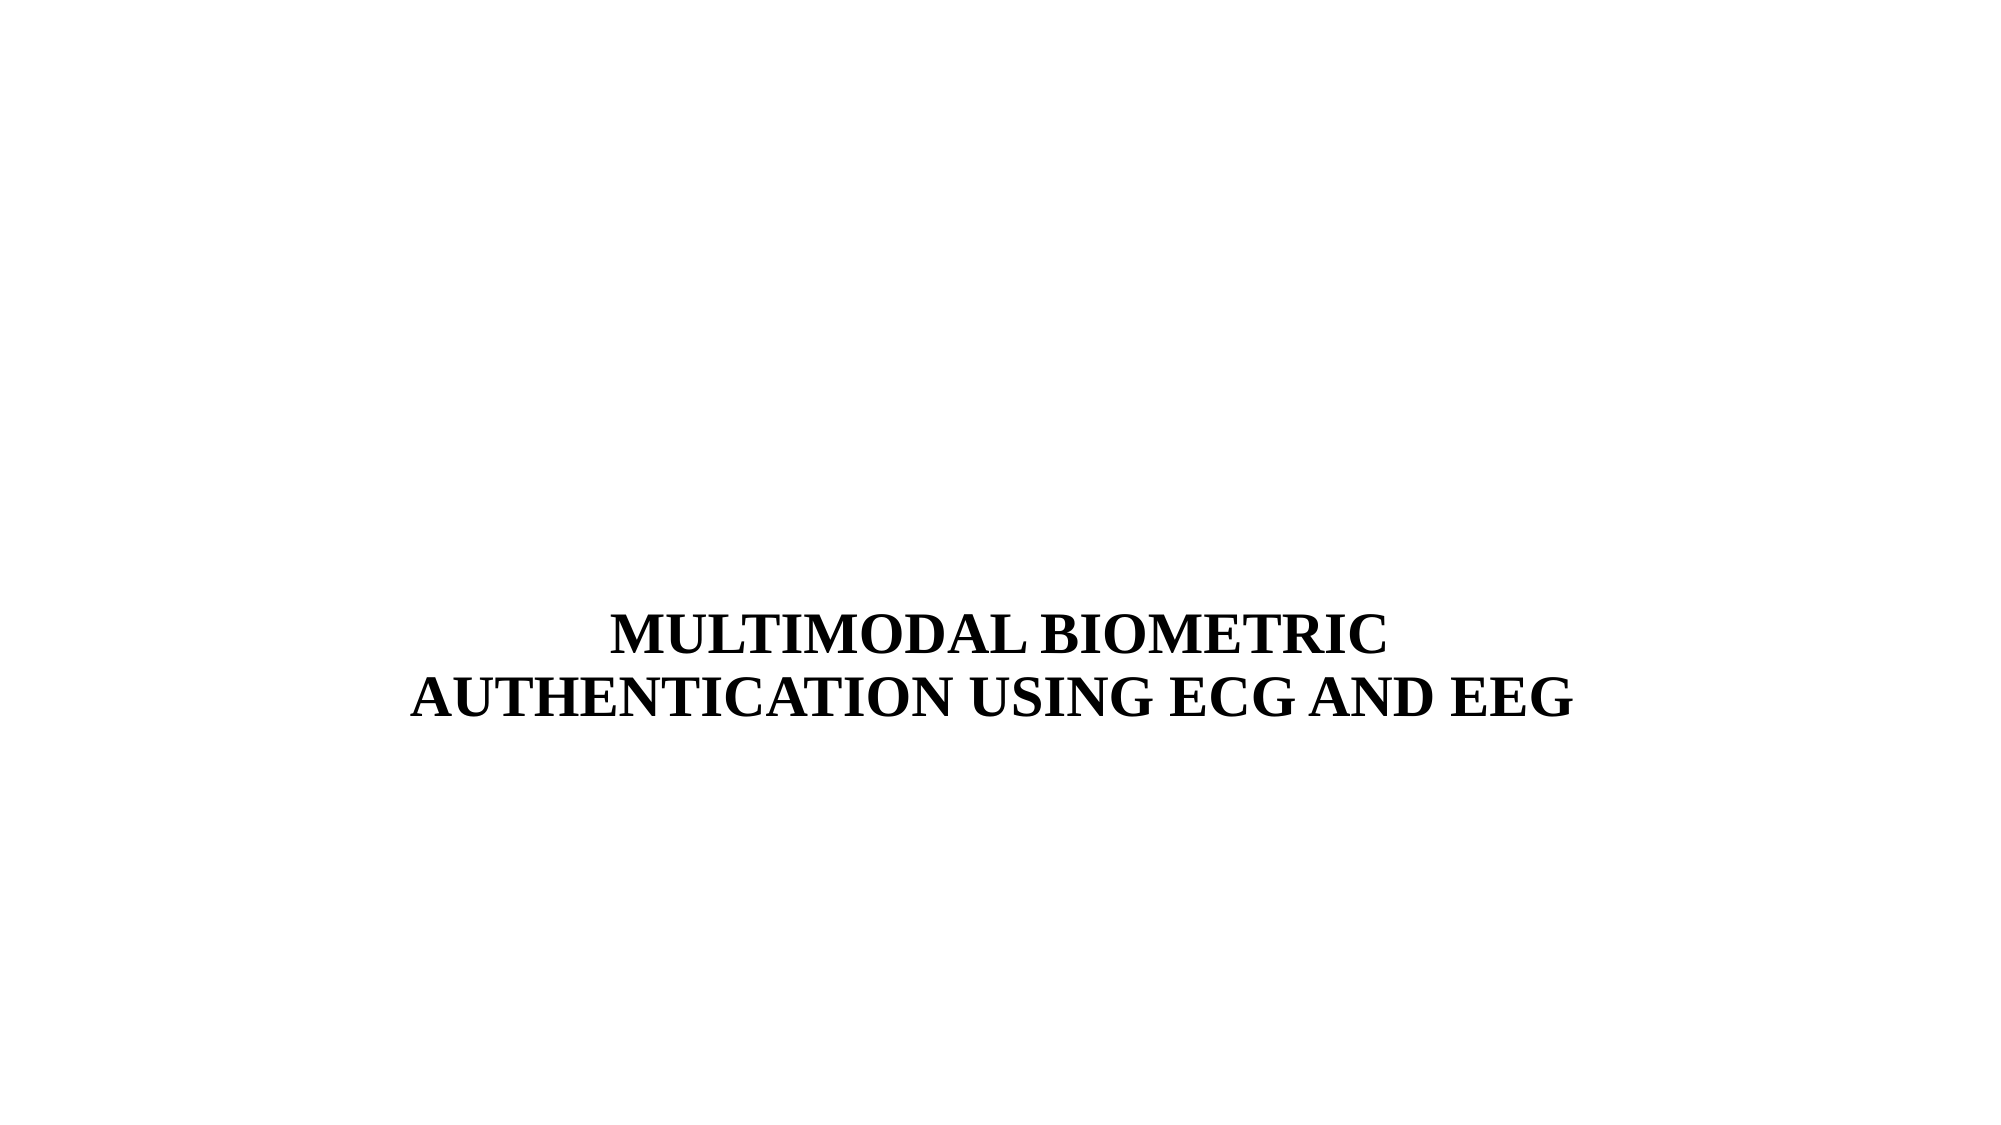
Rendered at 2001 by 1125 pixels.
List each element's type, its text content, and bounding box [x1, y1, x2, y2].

title MULTIMODAL BIOMETRIC AUTHENTICATION USING ECG AND EEG [393, 587, 1607, 738]
